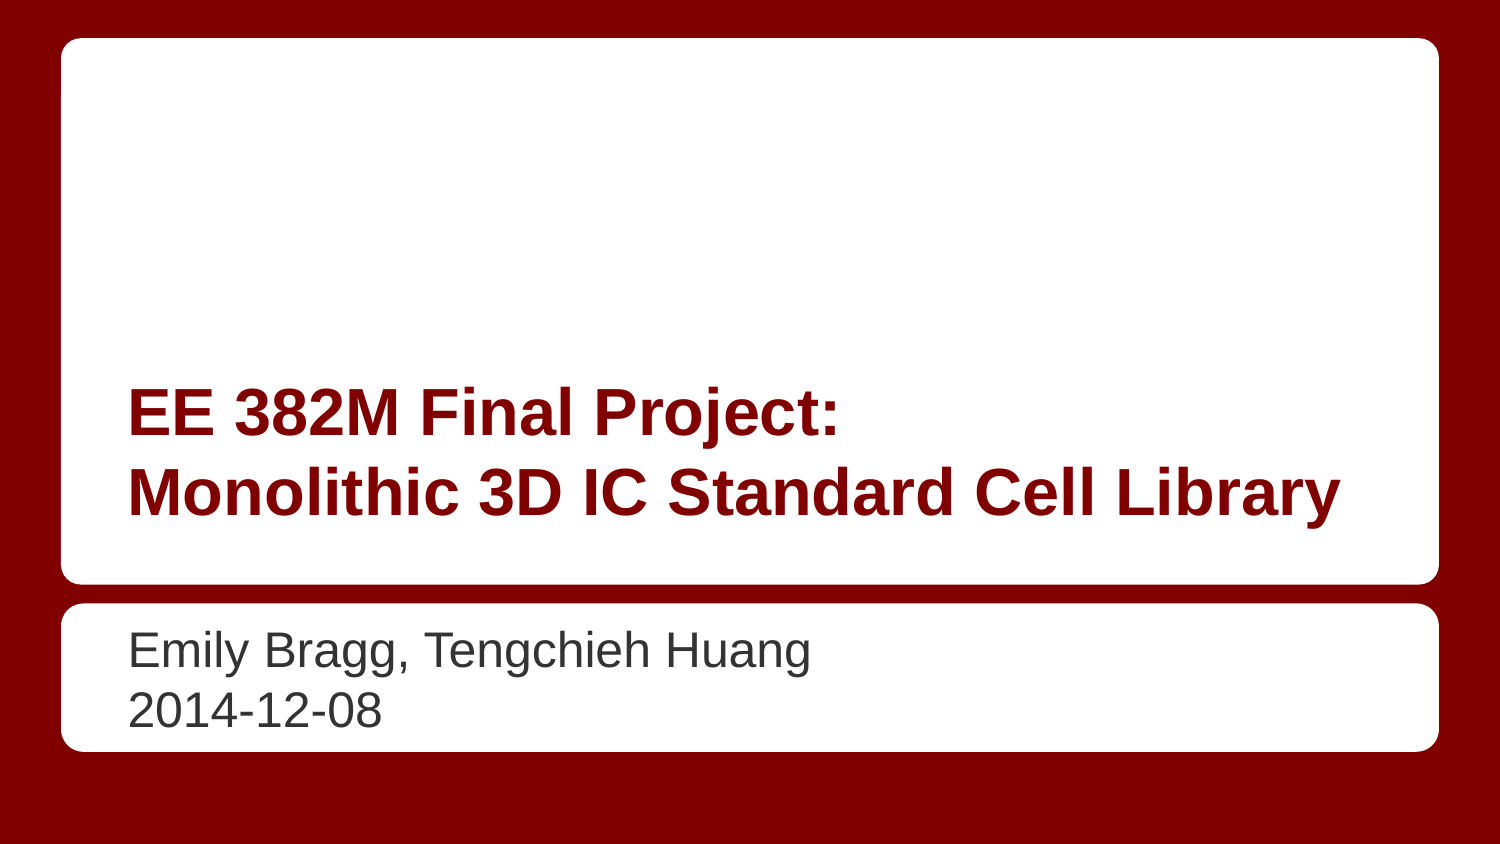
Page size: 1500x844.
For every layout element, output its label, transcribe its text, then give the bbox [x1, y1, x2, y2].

subtitle Emily Bragg, Tengchieh Huang 2014-12-08 [112, 639, 1388, 715]
title EE 382M Final Project: Monolithic 3D IC Standard Cell Library [112, 77, 1388, 544]
